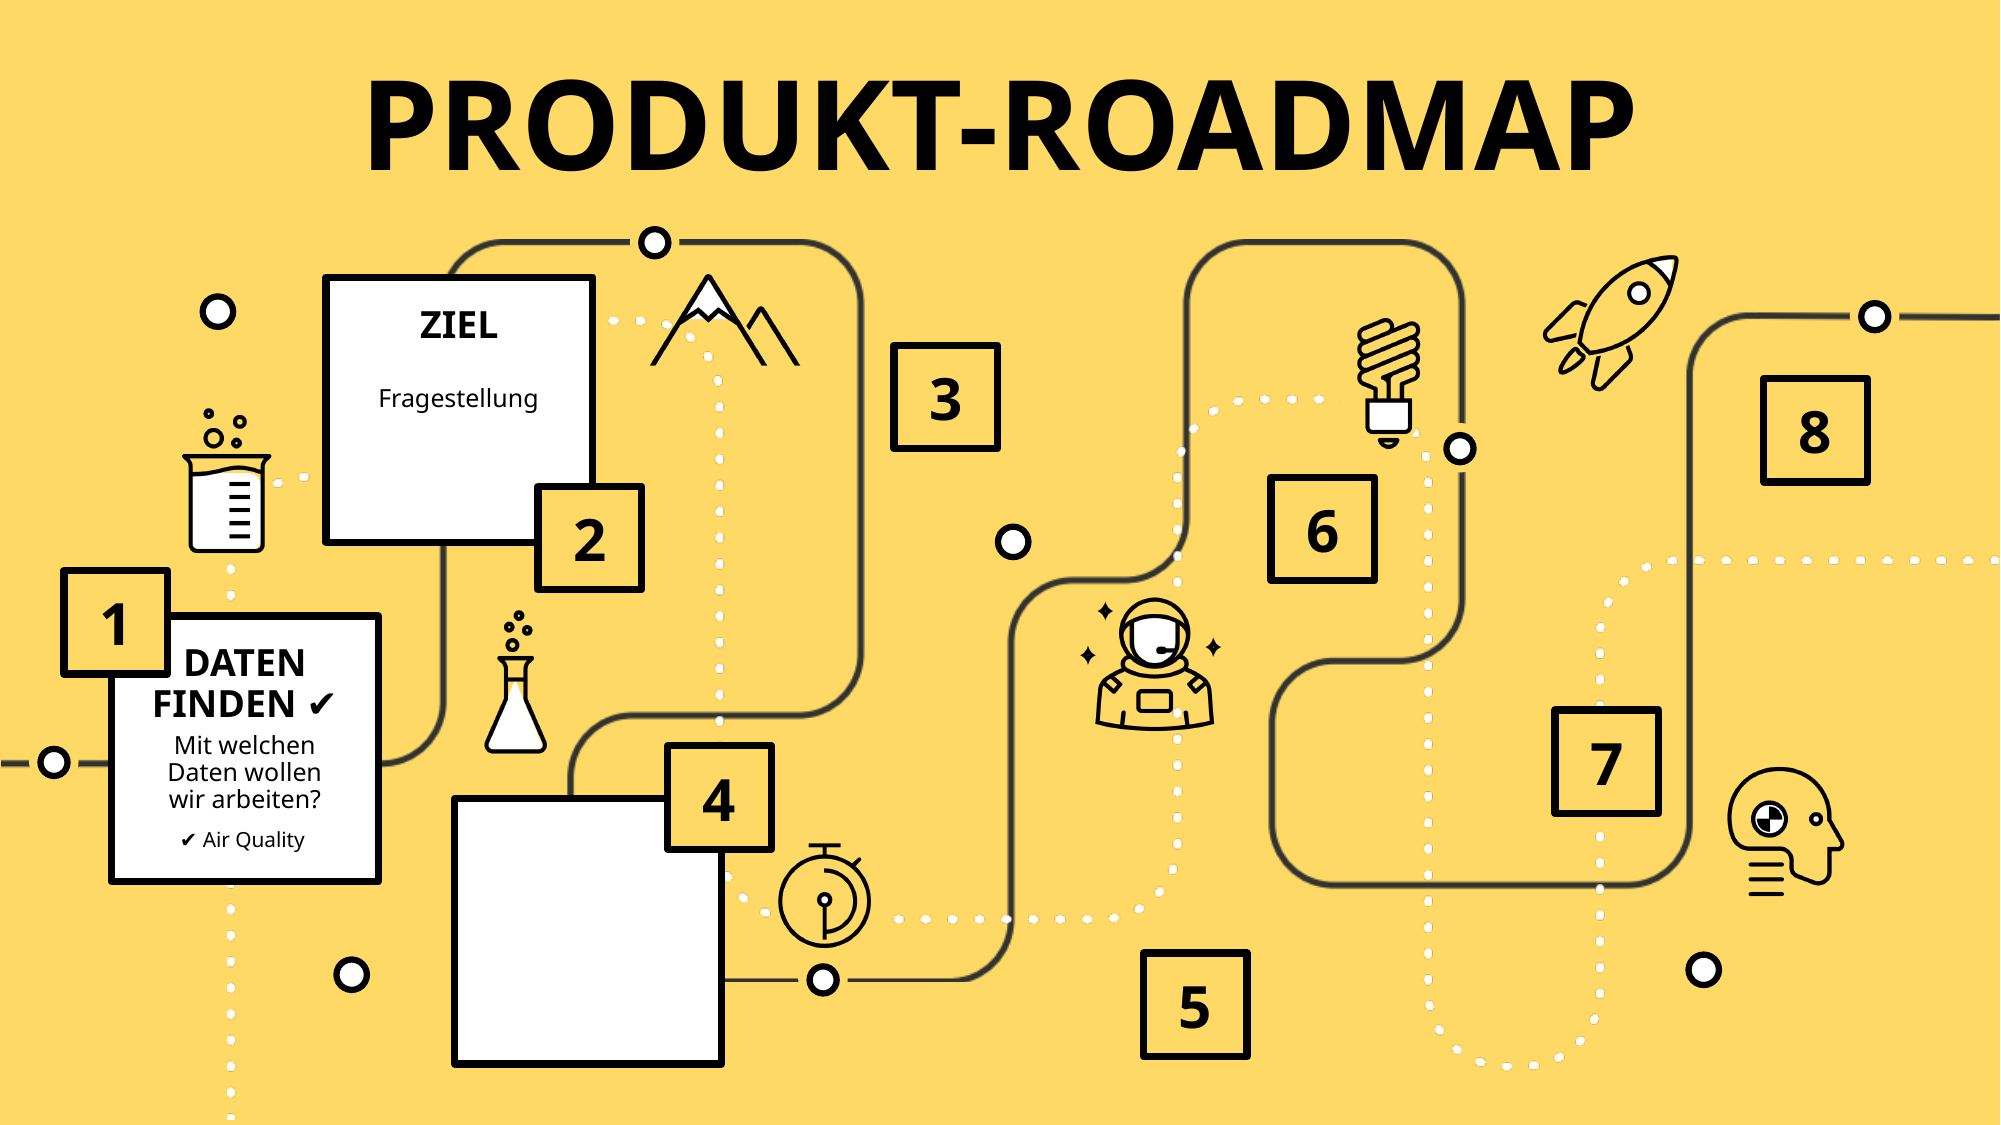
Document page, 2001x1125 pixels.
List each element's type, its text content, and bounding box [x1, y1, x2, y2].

title Produkt-Roadmap [137, 51, 1863, 209]
picture [437, 604, 594, 761]
picture [1532, 244, 1689, 402]
picture [148, 402, 305, 559]
picture [1076, 588, 1233, 745]
list Daten finden ✔️ [108, 612, 382, 885]
list 2 [534, 483, 645, 593]
list Mit welchen Daten wollen wir arbeiten? [137, 725, 353, 850]
list [451, 795, 725, 1068]
list 8 [1760, 375, 1871, 486]
list 3 [890, 342, 1001, 452]
list Fragestellung [353, 378, 564, 496]
picture [646, 242, 803, 399]
list 4 [664, 742, 775, 853]
list 7 [1551, 706, 1662, 817]
list ✔️ Air Quality [137, 829, 348, 864]
list 6 [1267, 474, 1378, 584]
list Ziel [322, 274, 596, 546]
picture [1310, 305, 1467, 463]
picture [758, 827, 891, 961]
list 1 [60, 567, 171, 678]
picture [1708, 754, 1865, 912]
list 5 [1140, 949, 1251, 1060]
